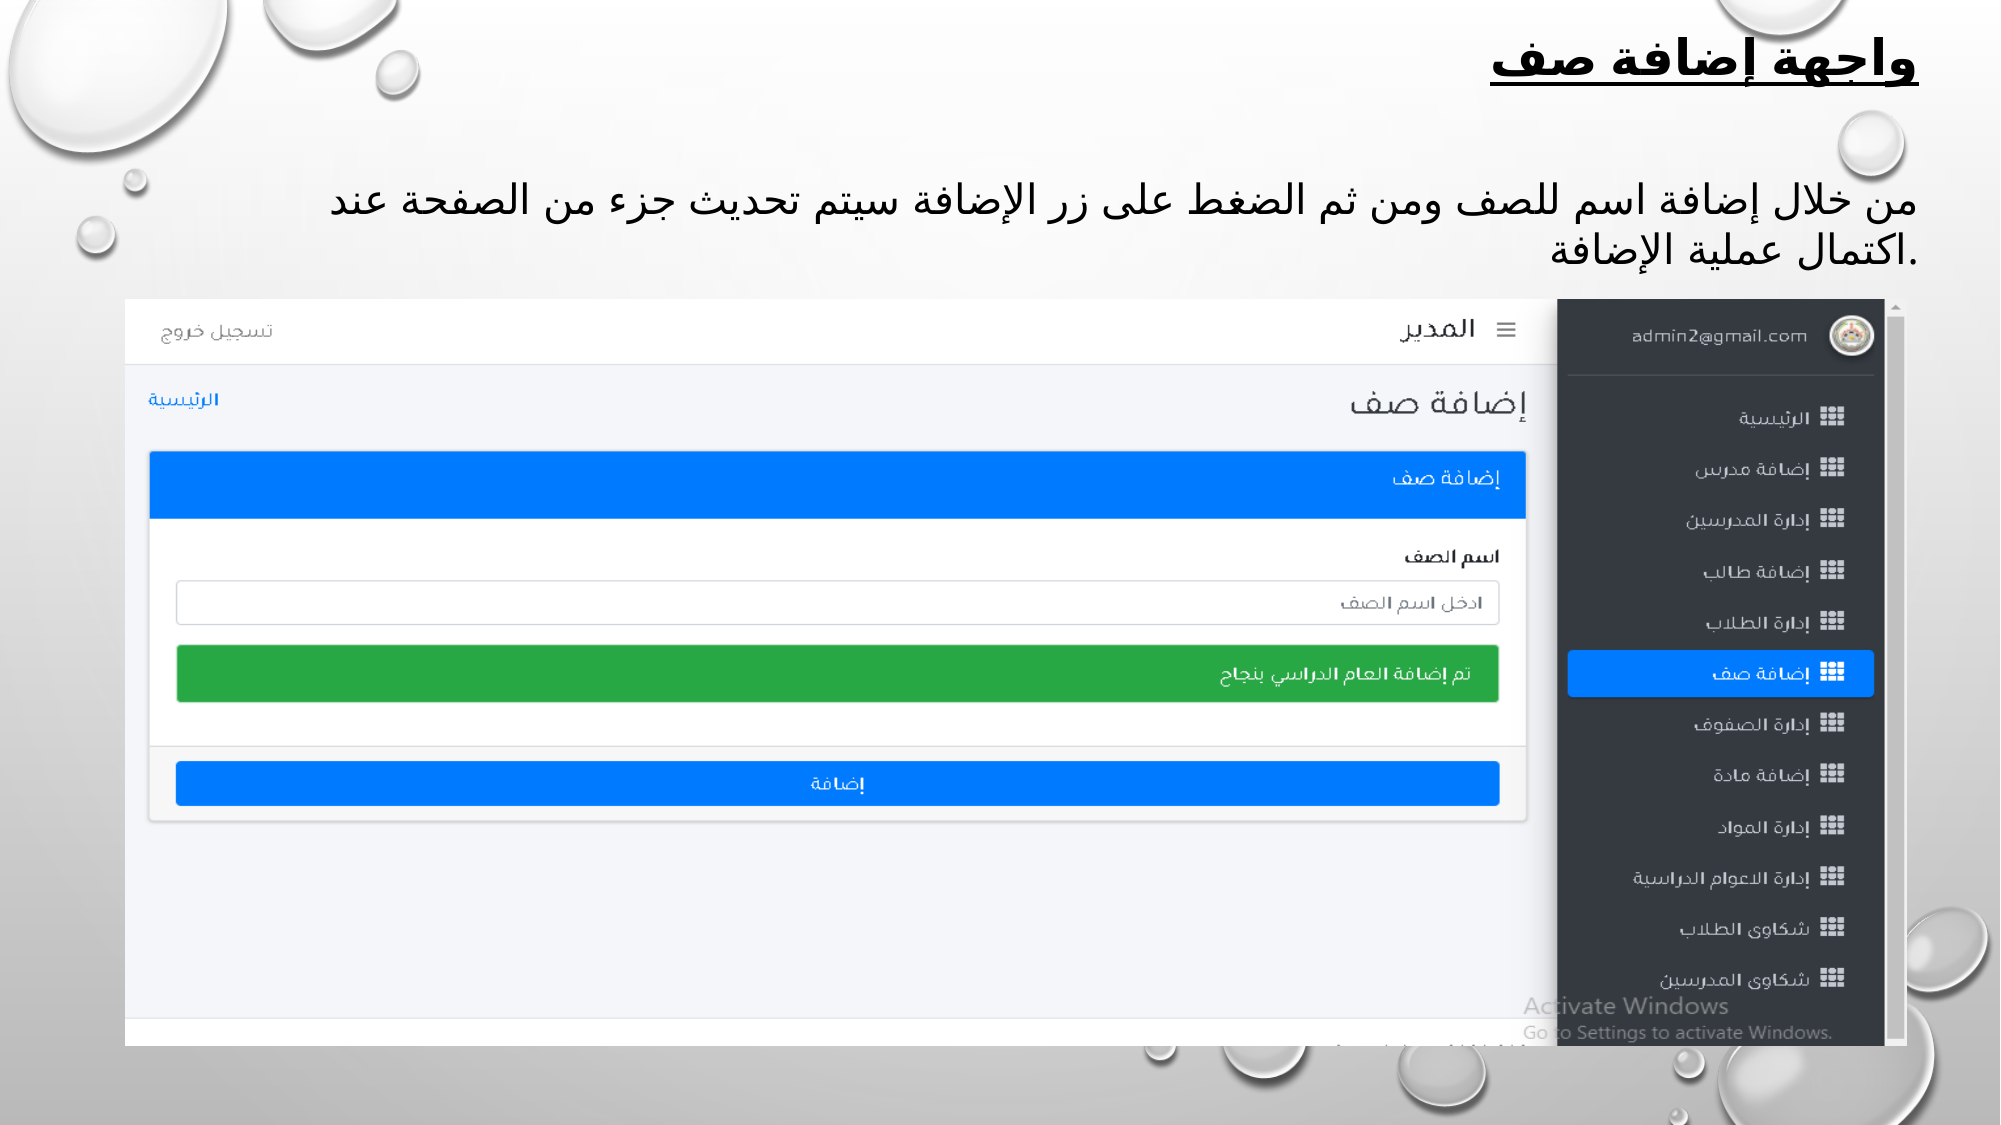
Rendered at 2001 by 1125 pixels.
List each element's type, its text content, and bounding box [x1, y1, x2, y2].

text_box واجهة إضافة صف من خلال إضافة اسم للصف ومن ثم الضغط على زر الإضافة سيتم تحديث جزء من الصفحة عند اكتمال عملية الإضافة. [274, 18, 1934, 326]
picture [0, 0, 2000, 1125]
